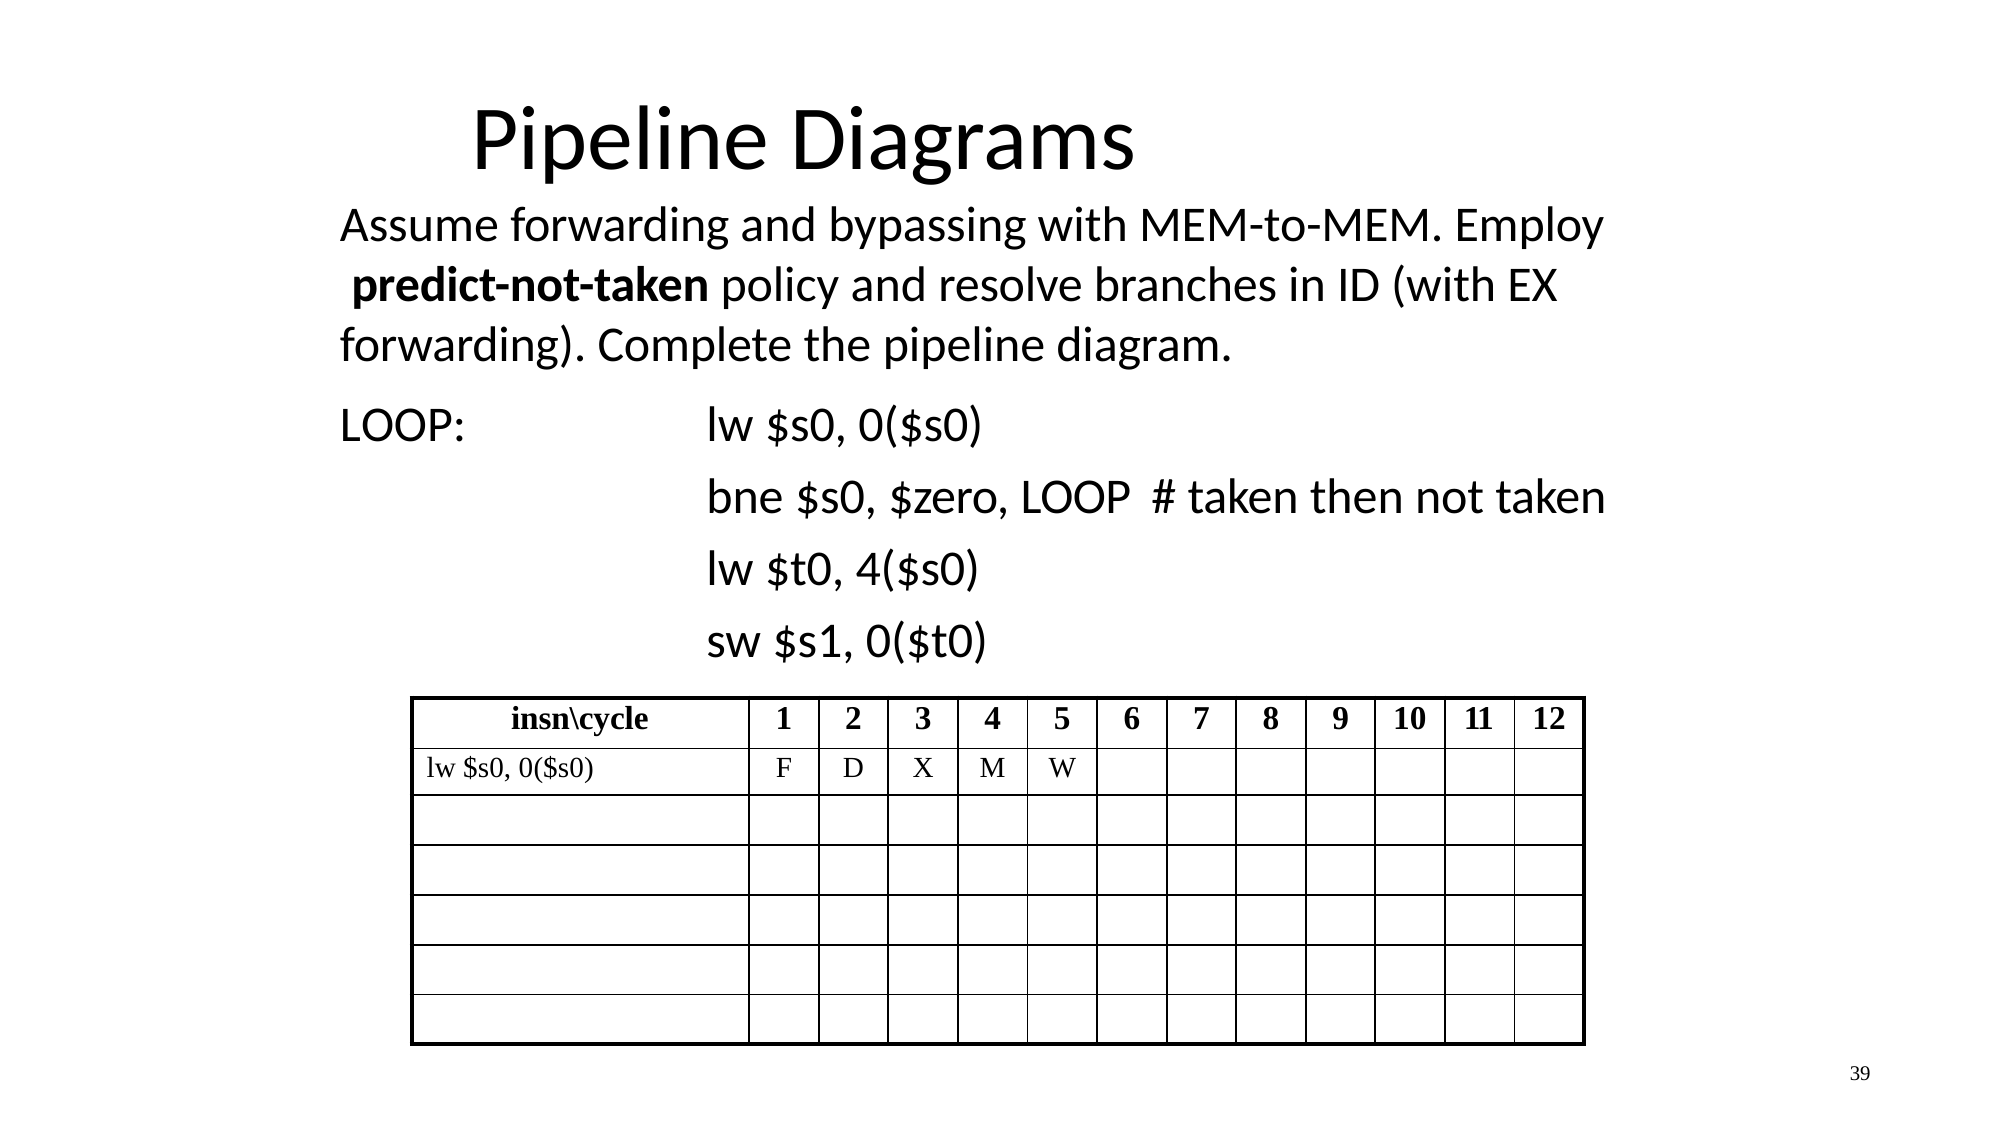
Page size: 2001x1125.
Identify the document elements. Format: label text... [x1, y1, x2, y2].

table_cell [1237, 1030, 1305, 1042]
table_cell [750, 1030, 818, 1042]
table_cell [889, 1030, 957, 1042]
table_cell [820, 1030, 887, 1042]
table_cell [1098, 1030, 1166, 1042]
table_cell [1307, 1030, 1374, 1042]
slide_number 39 [1843, 1059, 1892, 1125]
table_cell [414, 796, 515, 844]
table_cell [414, 846, 515, 894]
table_cell [1515, 1030, 1582, 1042]
title Pipeline Diagrams [469, 75, 1365, 189]
list lw $s0, 0($s0) bne $s0, $zero, LOOP # taken then not taken lw $t0, 4($s0) sw $s1, 0($t0) [515, 377, 1646, 1030]
table_cell [414, 896, 515, 944]
table_cell [1446, 1030, 1514, 1042]
table_cell [414, 946, 515, 994]
table_cell [959, 1030, 1027, 1042]
table_cell [414, 995, 748, 1042]
table_header insn\cycle [414, 700, 515, 748]
text_box Assume forwarding and bypassing with MEM-to-MEM. Employ predict-not-taken policy and resolve branches in ID (with EX forwarding). Complete the pipeline diagram. [337, 189, 1613, 372]
table_cell [1168, 1030, 1235, 1042]
table_cell [1028, 1030, 1096, 1042]
table_cell lw $s0, 0($s0) [414, 749, 515, 794]
text_box LOOP: [337, 389, 468, 452]
table_cell [1376, 1030, 1444, 1042]
